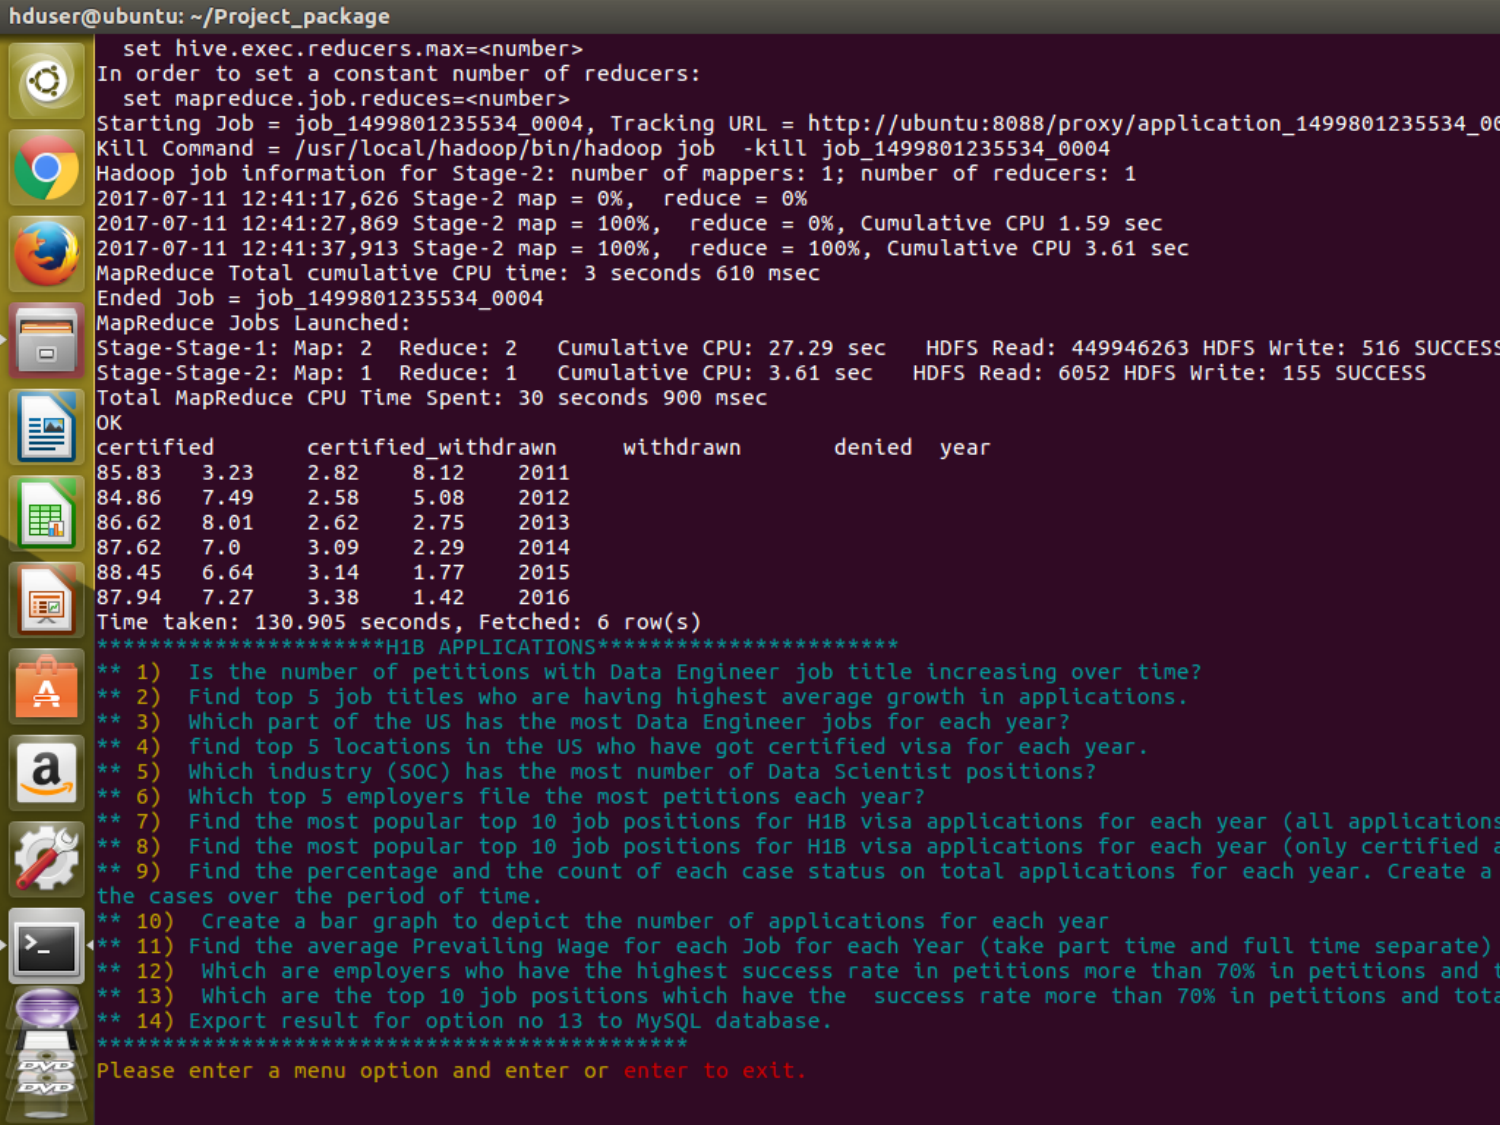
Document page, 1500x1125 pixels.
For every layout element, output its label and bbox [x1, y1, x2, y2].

list [5, 5, 1496, 1121]
